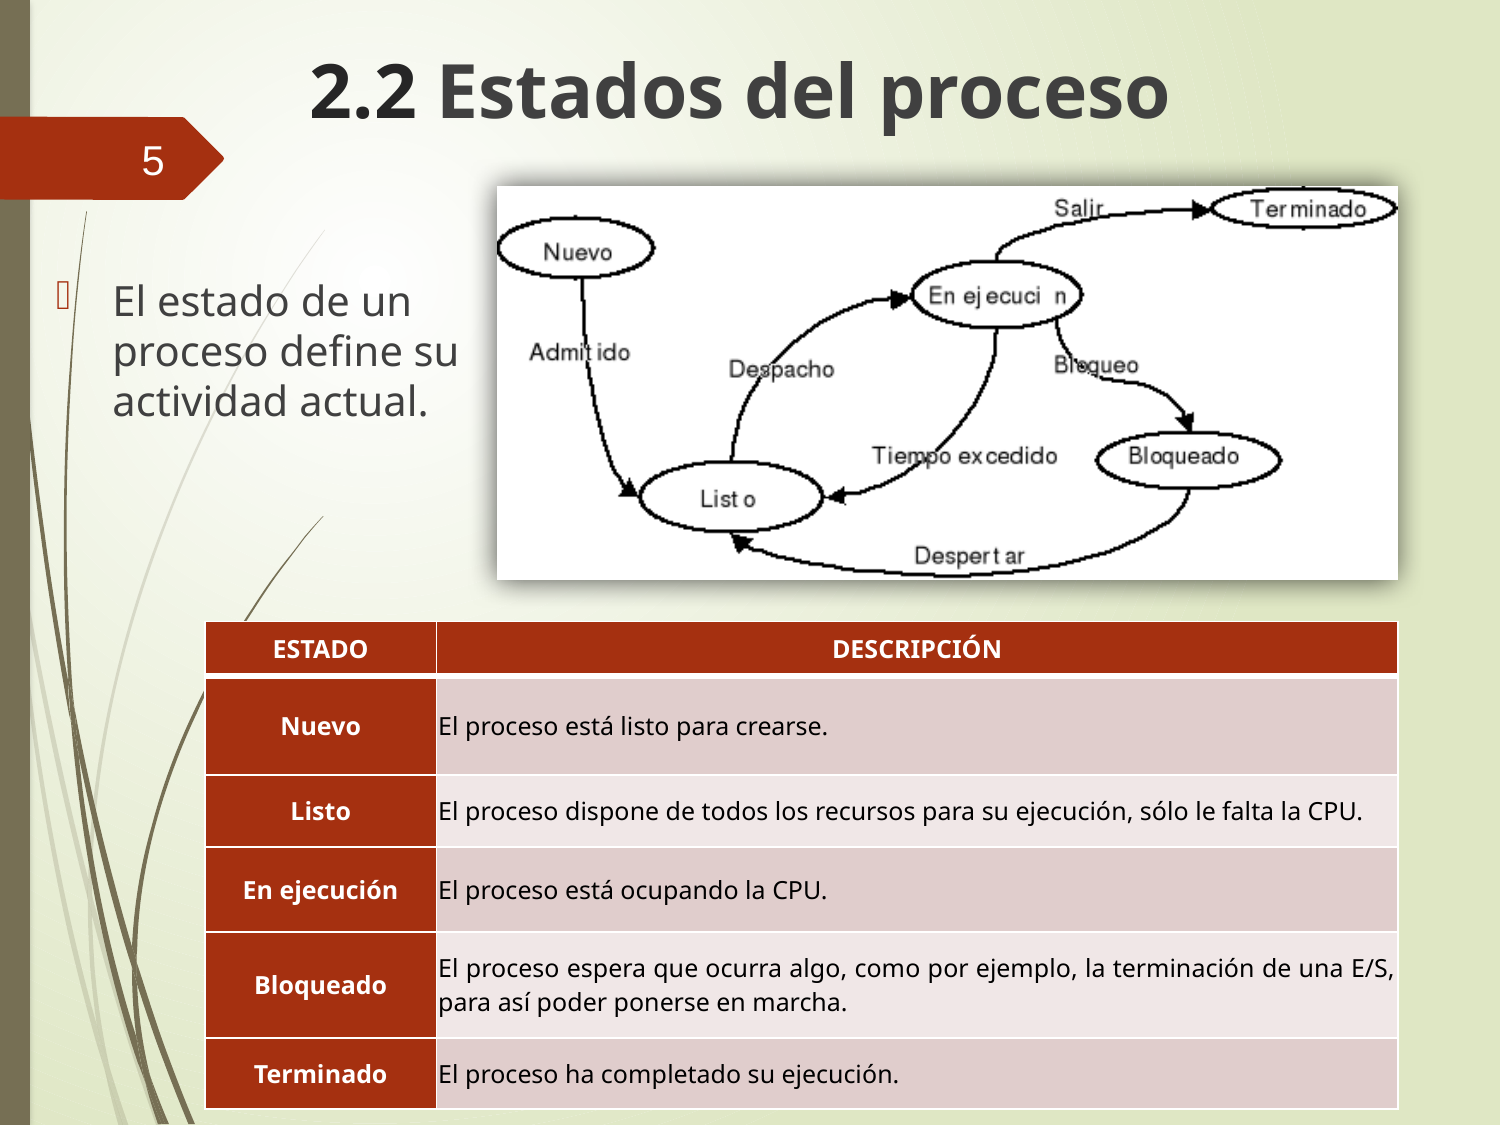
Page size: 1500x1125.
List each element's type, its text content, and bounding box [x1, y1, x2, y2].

table_cell El proceso está ocupando la CPU. [437, 848, 1397, 931]
table_cell El proceso ha completado su ejecución. [437, 1039, 1397, 1108]
table_cell Nuevo [206, 679, 436, 774]
table_cell Listo [206, 776, 436, 846]
text_box El estado de un proceso define su actividad actual. [41, 267, 474, 511]
table_cell Bloqueado [206, 933, 436, 1037]
table_cell Terminado [206, 1039, 436, 1108]
table_cell El proceso espera que ocurra algo, como por ejemplo, la terminación de una E/S, para así poder ponerse en marcha. [437, 933, 1397, 1037]
table_header DESCRIPCIÓN [437, 622, 1397, 673]
table_header ESTADO [206, 622, 436, 673]
text_box 2.2 Estados del proceso [219, 36, 1496, 187]
picture [497, 186, 1399, 581]
table_cell En ejecución [206, 848, 436, 931]
slide_number 5 [83, 129, 180, 189]
table_cell El proceso está listo para crearse. [437, 679, 1397, 774]
table_cell El proceso dispone de todos los recursos para su ejecución, sólo le falta la CPU. [437, 776, 1397, 846]
